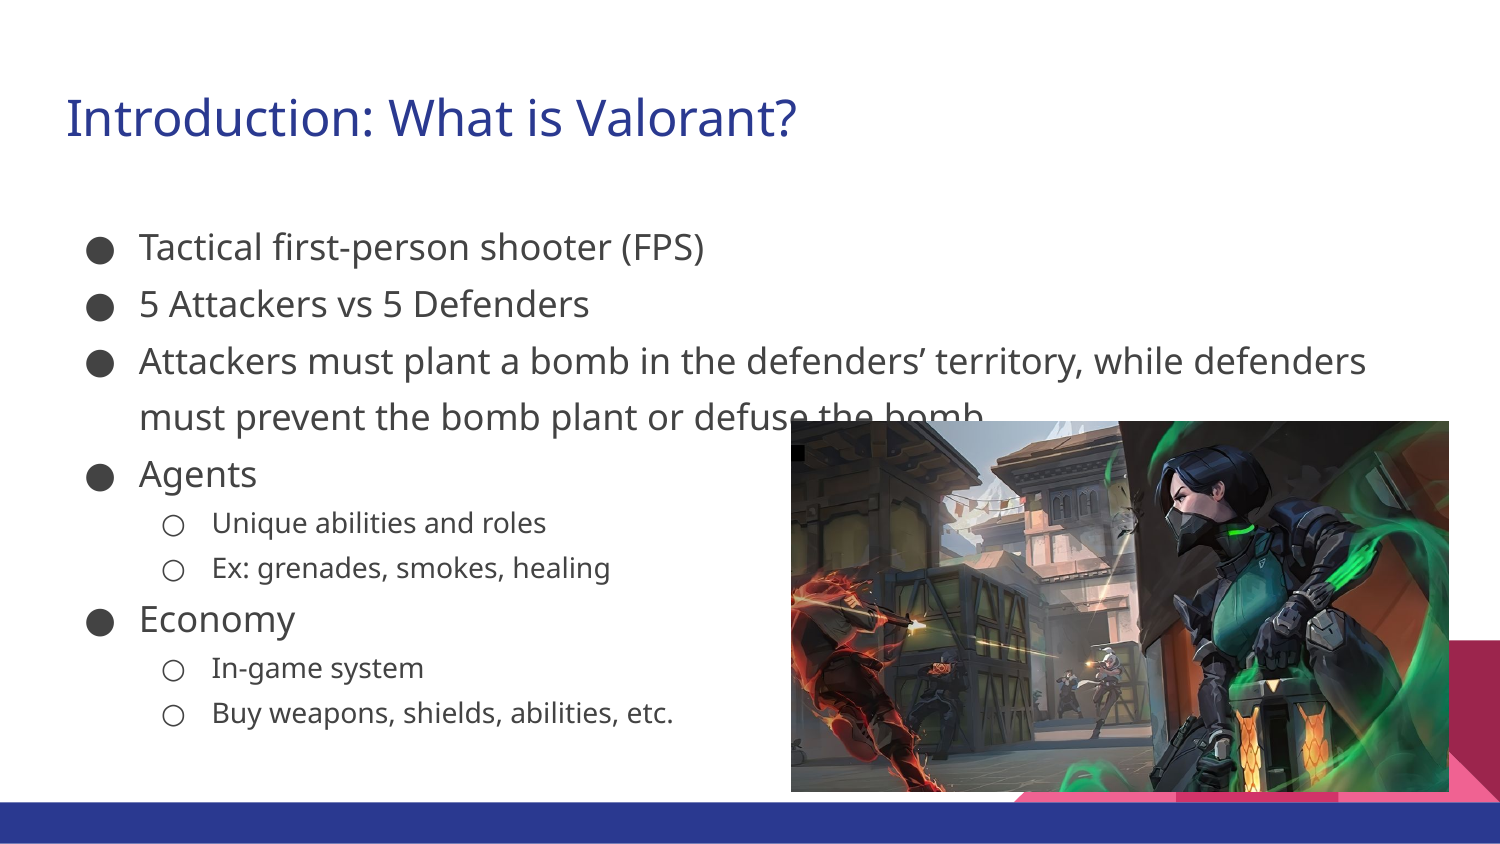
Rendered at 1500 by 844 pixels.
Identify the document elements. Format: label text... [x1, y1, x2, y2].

list Tactical first-person shooter (FPS) 5 Attackers vs 5 Defenders Attackers must plant a bomb in the defenders’ territory, while defenders must prevent the bomb plant or defuse the bomb Agents Unique abilities and roles Ex: grenades, smokes, healing Economy In-game system Buy weapons, shields, abilities, etc. [51, 199, 1449, 748]
picture [791, 421, 1450, 792]
title Introduction: What is Valorant? [51, 67, 1449, 167]
